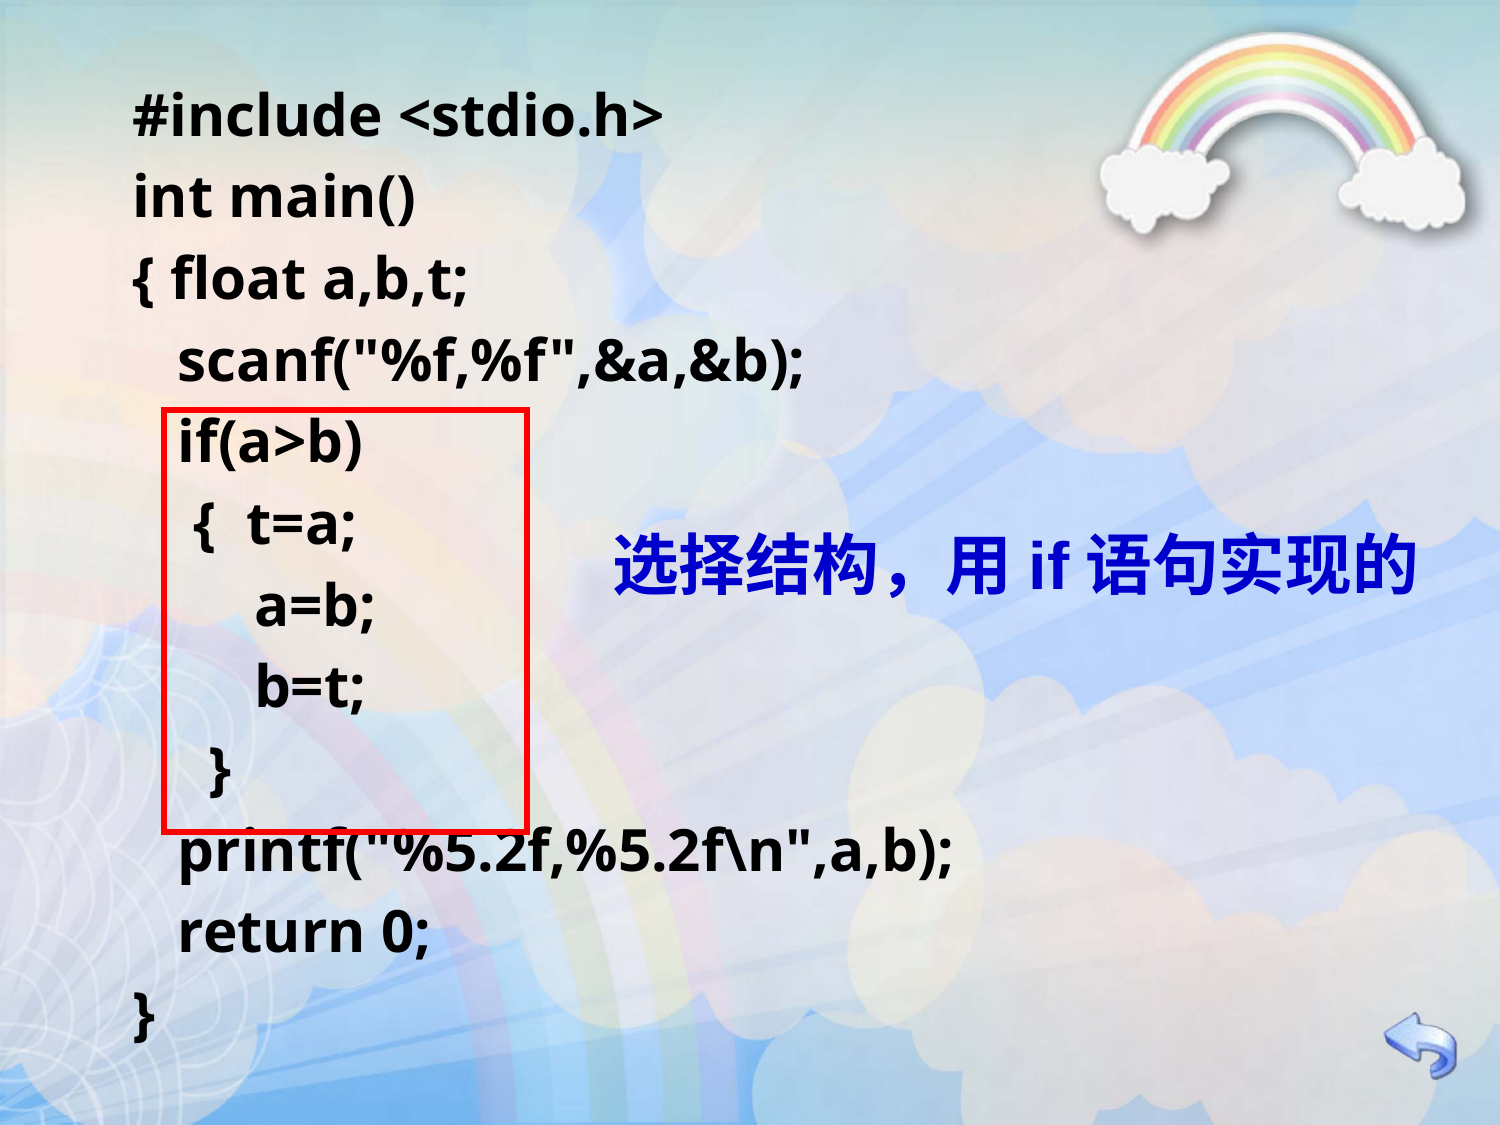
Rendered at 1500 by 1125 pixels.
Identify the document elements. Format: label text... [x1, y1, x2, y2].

text_box [163, 410, 528, 832]
list #include <stdio.h> int main() { float a,b,t; scanf("%f,%f",&a,&b); if(a>b) { t=a; a=b; b=t; } printf("%5.2f,%5.2f\n",a,b); return 0; } [117, 70, 1266, 1102]
picture [0, 1, 1500, 1125]
text_box 选择结构，用if语句实现的 [597, 515, 1442, 611]
